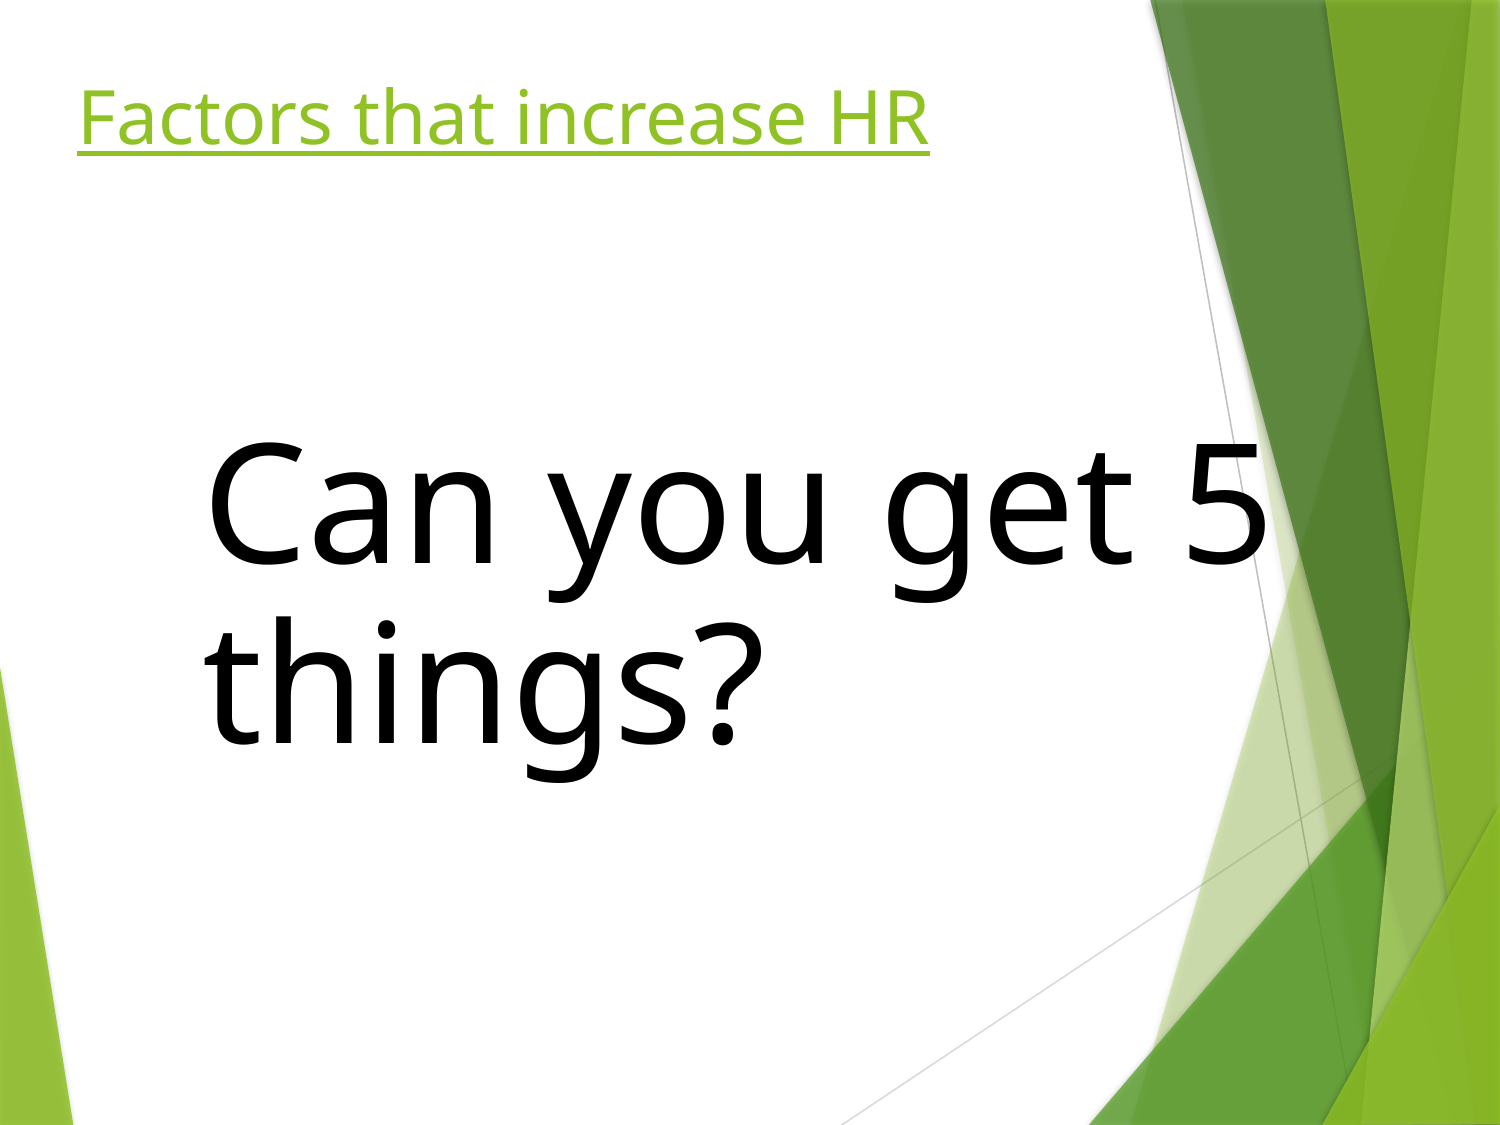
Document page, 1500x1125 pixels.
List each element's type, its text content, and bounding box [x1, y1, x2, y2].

text_box Can you get 5 things? [187, 412, 1451, 788]
title Factors that increase HR [62, 62, 1338, 251]
